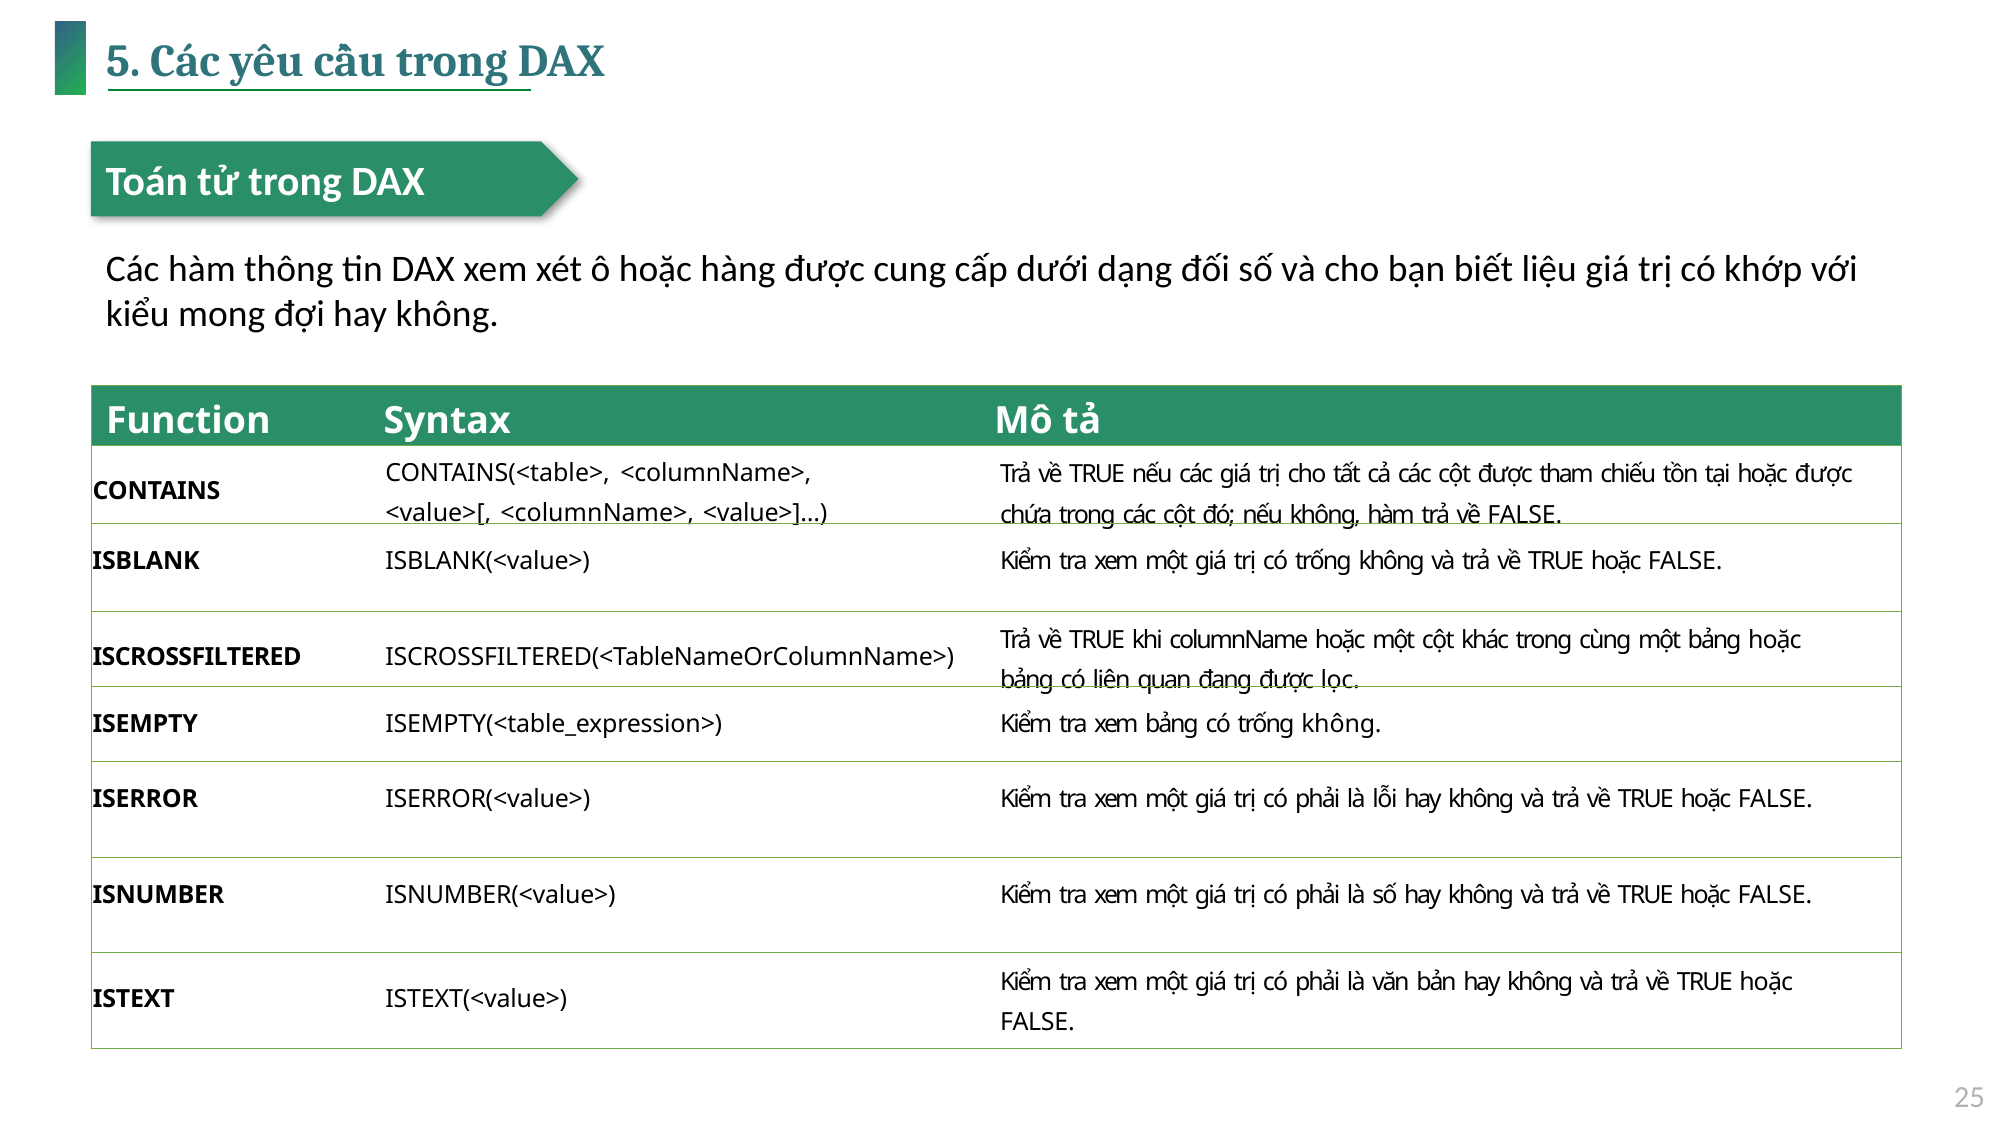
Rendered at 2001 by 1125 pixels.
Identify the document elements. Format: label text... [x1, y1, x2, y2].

table_cell ISEMPTY [92, 687, 369, 761]
table_cell CONTAINS(<table>, <columnName>, <value>[, <columnName>, <value>]…) [369, 446, 979, 523]
table_cell ISBLANK [92, 524, 369, 611]
table_cell ISCROSSFILTERED [92, 612, 369, 686]
table_header Function [92, 386, 369, 445]
table_cell Kiểm tra xem bảng có trống không. [979, 687, 1901, 761]
slide_number 25 [1550, 1065, 2000, 1125]
table_cell ISERROR(<value>) [369, 762, 979, 857]
table_cell CONTAINS [92, 446, 369, 523]
table_cell ISERROR [92, 762, 369, 857]
table_cell Kiểm tra xem một giá trị có phải là lỗi hay không và trả về TRUE hoặc FALSE. [979, 762, 1901, 857]
table_header Mô tả [979, 386, 1901, 445]
table_cell Kiểm tra xem một giá trị có trống không và trả về TRUE hoặc FALSE. [979, 524, 1901, 611]
table_header Syntax [369, 386, 979, 445]
text_box Toán tử trong DAX [89, 140, 580, 218]
table_cell Kiểm tra xem một giá trị có phải là số hay không và trả về TRUE hoặc FALSE. [979, 858, 1901, 952]
table_cell ISTEXT(<value>) [369, 953, 979, 1048]
table_cell Kiểm tra xem một giá trị có phải là văn bản hay không và trả về TRUE hoặc FALSE. [979, 953, 1901, 1048]
table_cell ISEMPTY(<table_expression>) [369, 687, 979, 761]
table_cell ISCROSSFILTERED(<TableNameOrColumnName>) [369, 612, 979, 686]
table_cell ISNUMBER [92, 858, 369, 952]
table_cell ISBLANK(<value>) [369, 524, 979, 611]
table_cell ISTEXT [92, 953, 369, 1048]
text_box Các hàm thông tin DAX xem xét ô hoặc hàng được cung cấp dưới dạng đối số và cho bạn biết liệu giá trị có khớp với kiểu mong đợi hay không. [91, 236, 1915, 342]
table_cell Trả về TRUE nếu các giá trị cho tất cả các cột được tham chiếu tồn tại hoặc được chứa trong các cột đó; nếu không, hàm trả về FALSE. [979, 446, 1901, 523]
table_cell Trả về TRUE khi columnName hoặc một cột khác trong cùng một bảng hoặc bảng có liên quan đang được lọc. [979, 612, 1901, 686]
table_cell ISNUMBER(<value>) [369, 858, 979, 952]
title 5. Các yêu cầu trong DAX [91, 10, 1770, 114]
